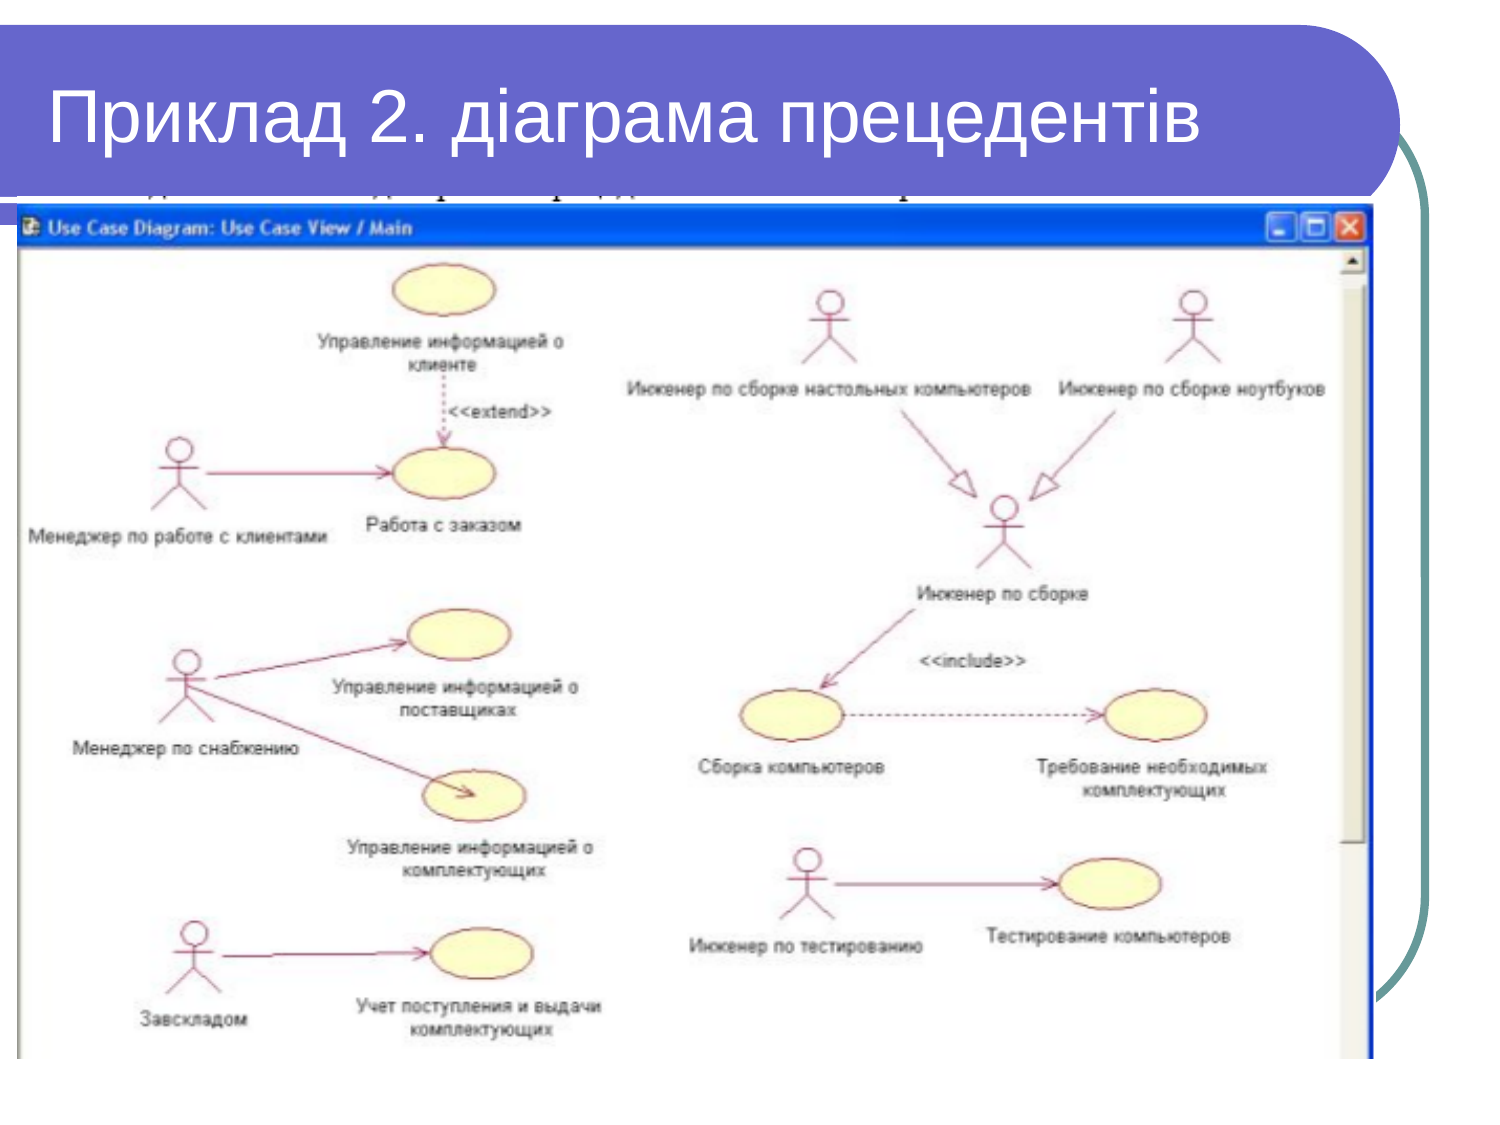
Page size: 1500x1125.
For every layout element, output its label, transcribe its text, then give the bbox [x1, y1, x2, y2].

title Приклад 2. діаграма прецедентів [31, 37, 1348, 188]
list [17, 196, 1377, 1059]
